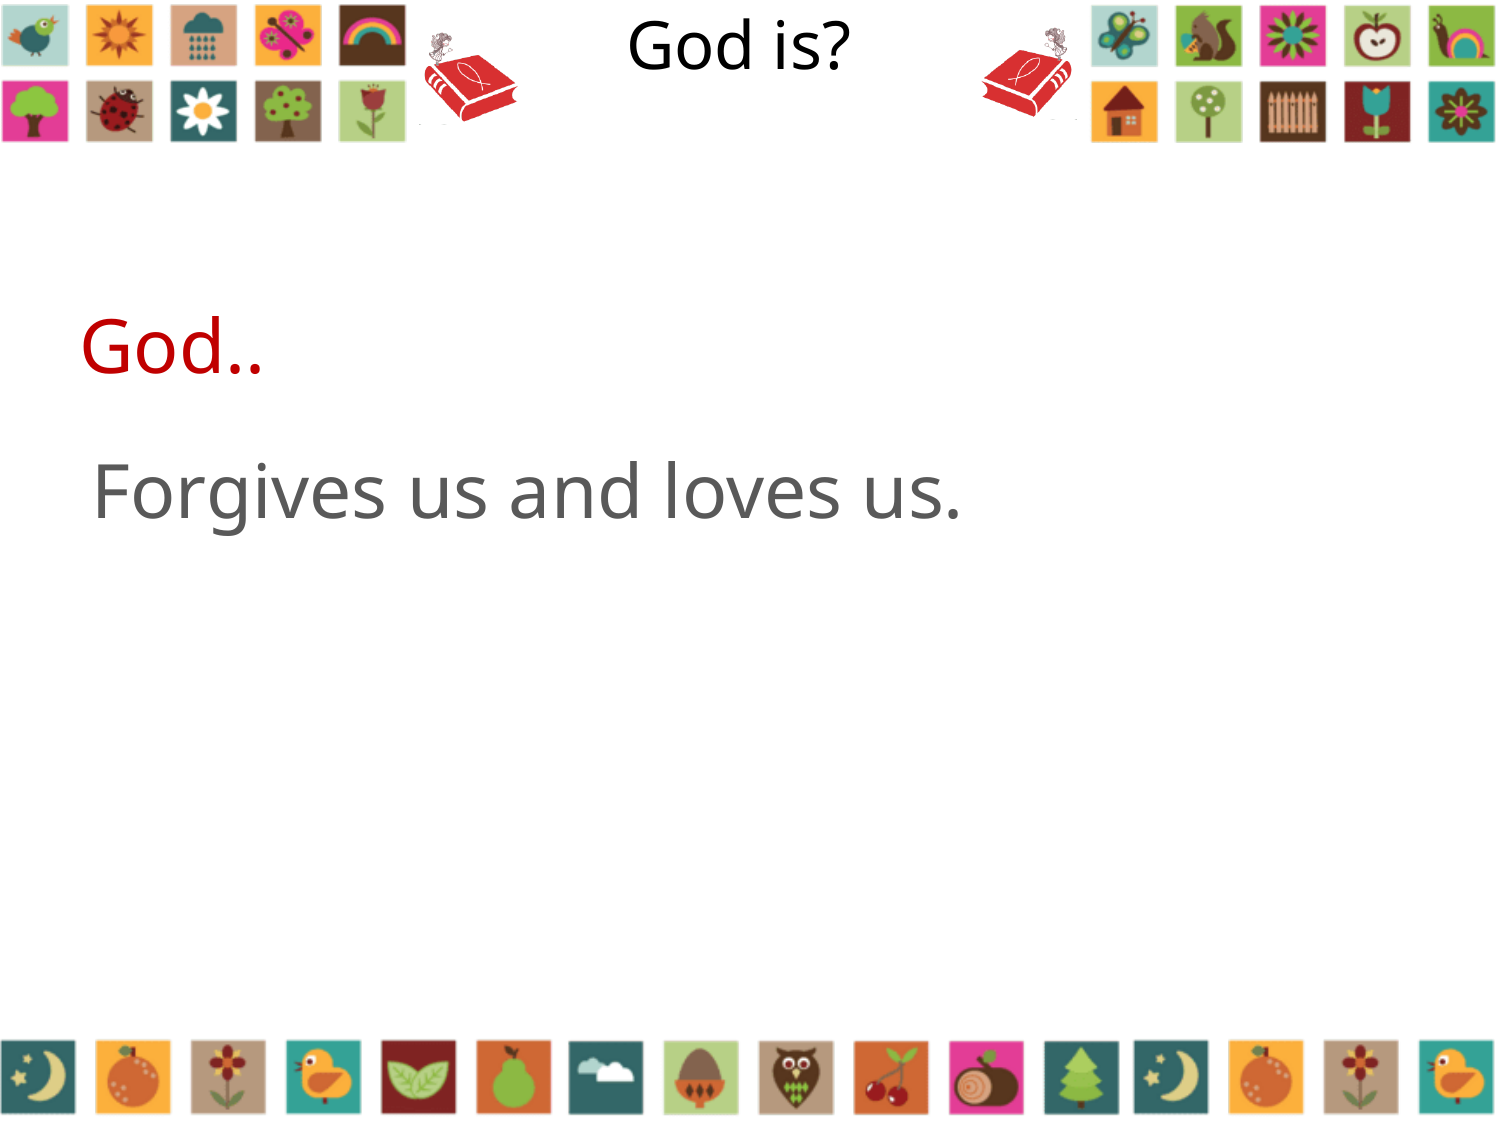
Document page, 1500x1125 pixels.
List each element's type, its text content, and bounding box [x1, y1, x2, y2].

text_box God is? [414, 0, 1080, 91]
text_box Forgives us and loves us. [76, 436, 1424, 542]
picture [0, 3, 550, 150]
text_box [0, 1028, 1500, 1118]
text_box God.. [64, 290, 1412, 396]
picture [950, 3, 1500, 150]
